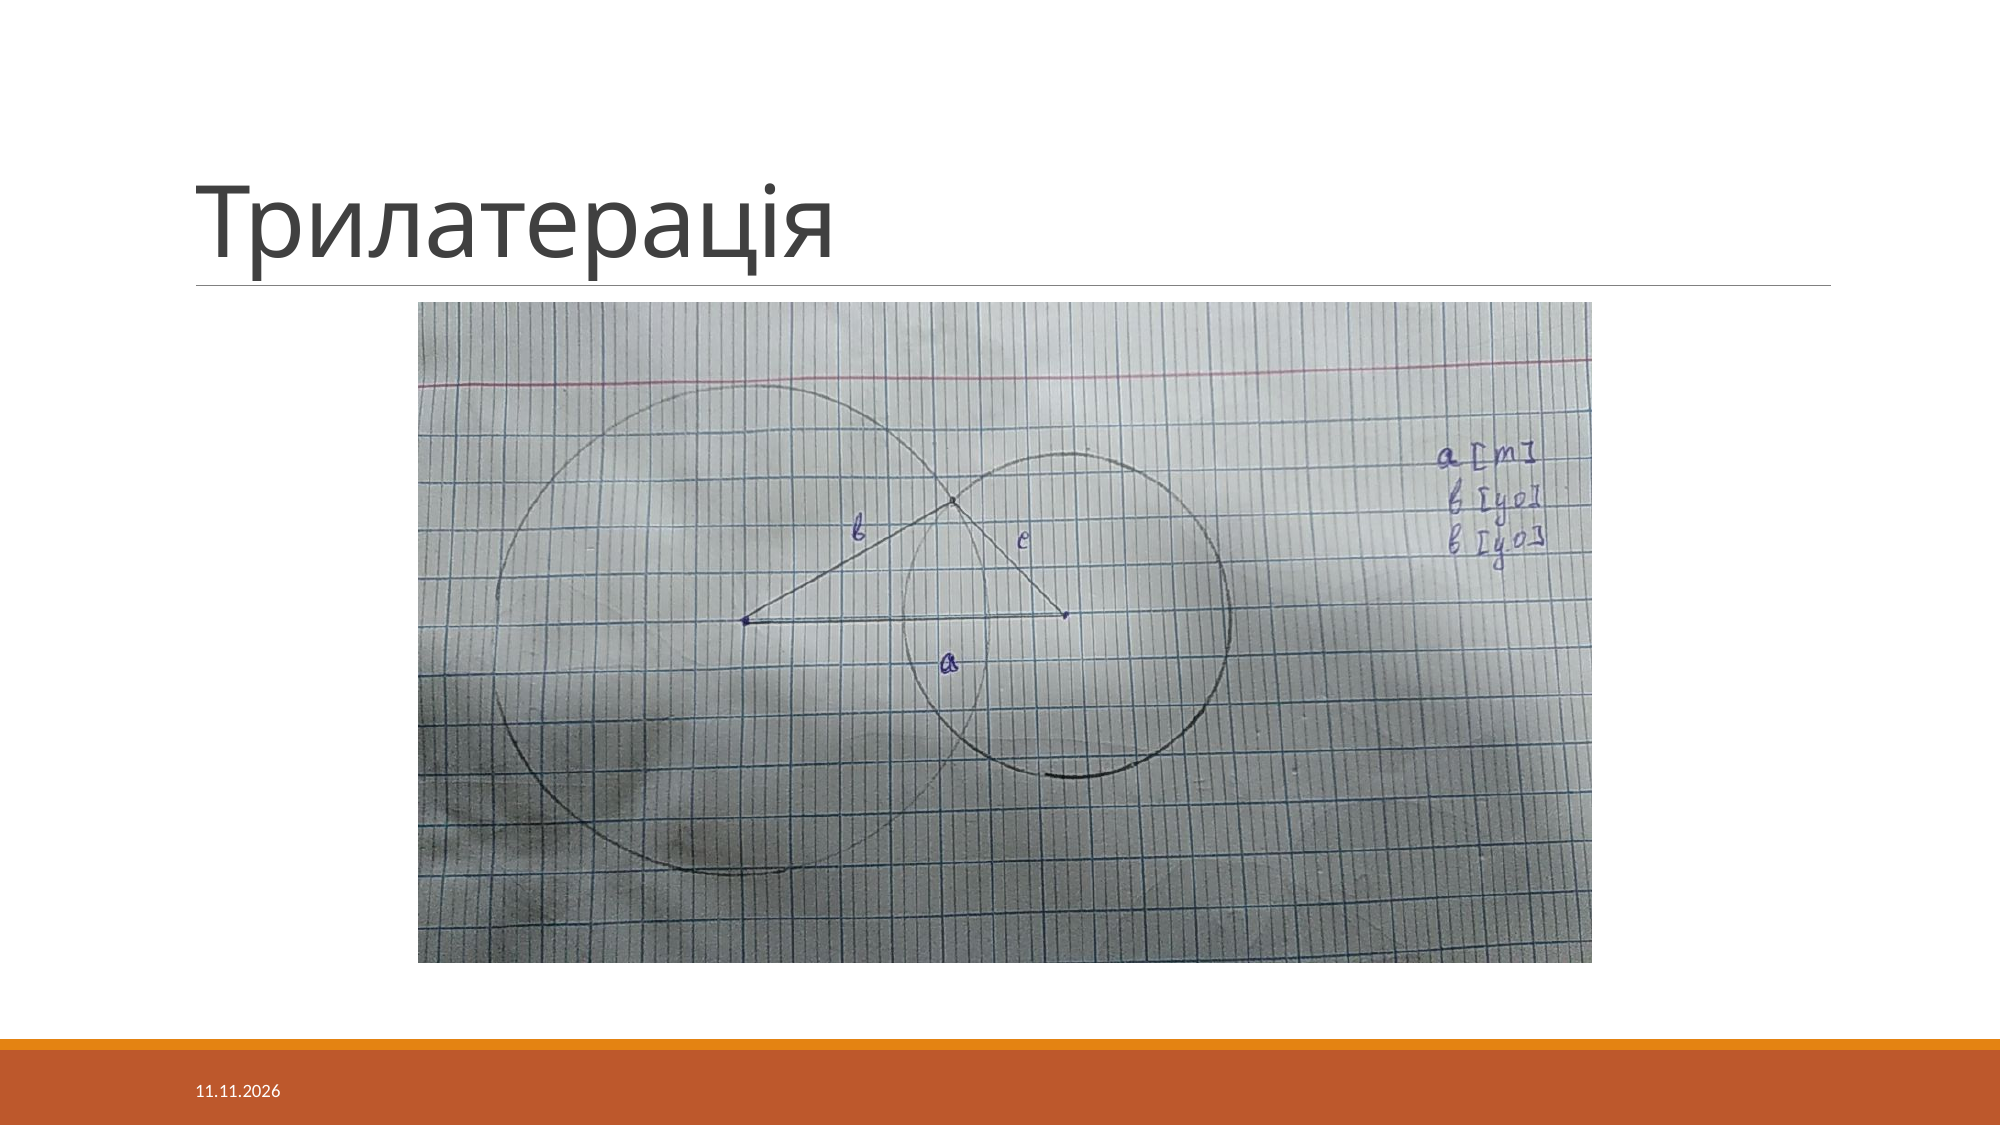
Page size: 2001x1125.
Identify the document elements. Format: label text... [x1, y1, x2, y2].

title Трилатерація [180, 47, 1830, 285]
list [417, 302, 1592, 964]
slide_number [180, 1059, 586, 1120]
